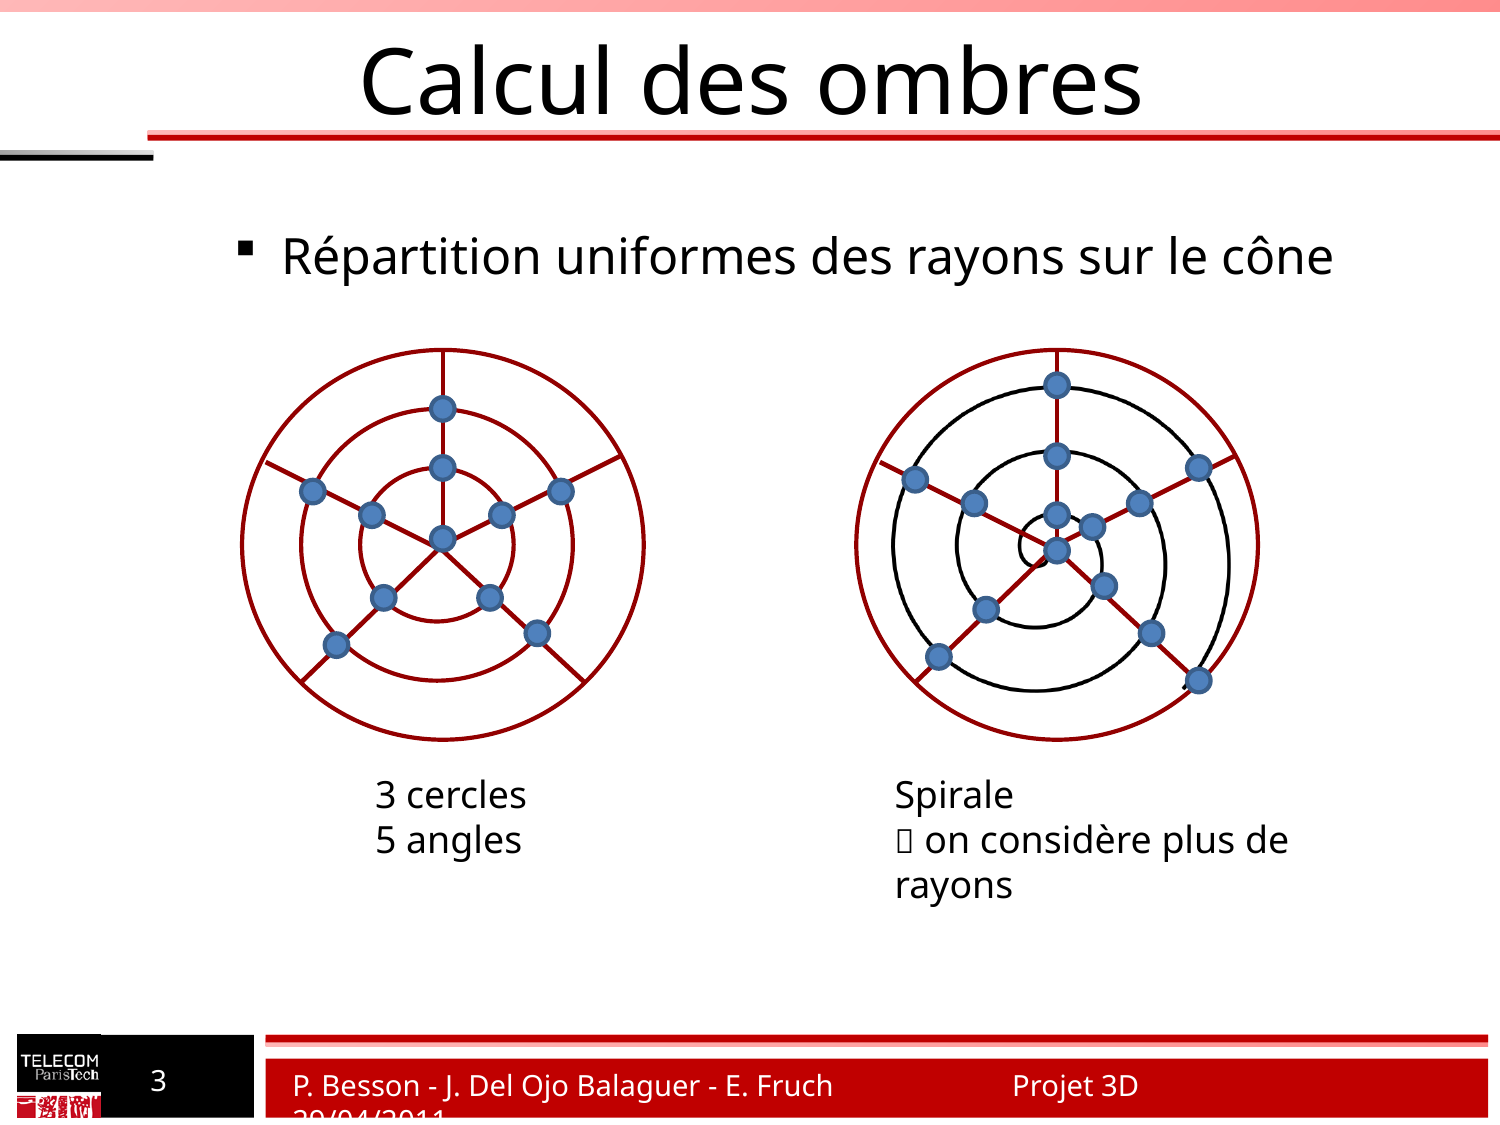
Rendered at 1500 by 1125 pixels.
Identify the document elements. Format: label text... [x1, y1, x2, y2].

text_box [264, 1045, 1490, 1049]
text_box 3 cercles 5 angles [360, 763, 869, 869]
text_box [264, 1033, 1490, 1045]
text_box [0, 130, 1500, 162]
text_box [0, 0, 1500, 14]
text_box 3 [135, 1055, 219, 1110]
text_box Spirale  on considère plus de rayons [879, 763, 1424, 913]
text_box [241, 349, 1259, 740]
text_box [99, 1033, 256, 1120]
text_box P. Besson - J. Del Ojo Balaguer - E. Fruch Projet 3D 29/04/2011 [277, 1059, 1500, 1125]
title Calcul des ombres [76, 14, 1427, 128]
picture [17, 1034, 101, 1118]
text_box [264, 1056, 1490, 1120]
list Répartition uniformes des rayons sur le cône [144, 169, 1400, 988]
